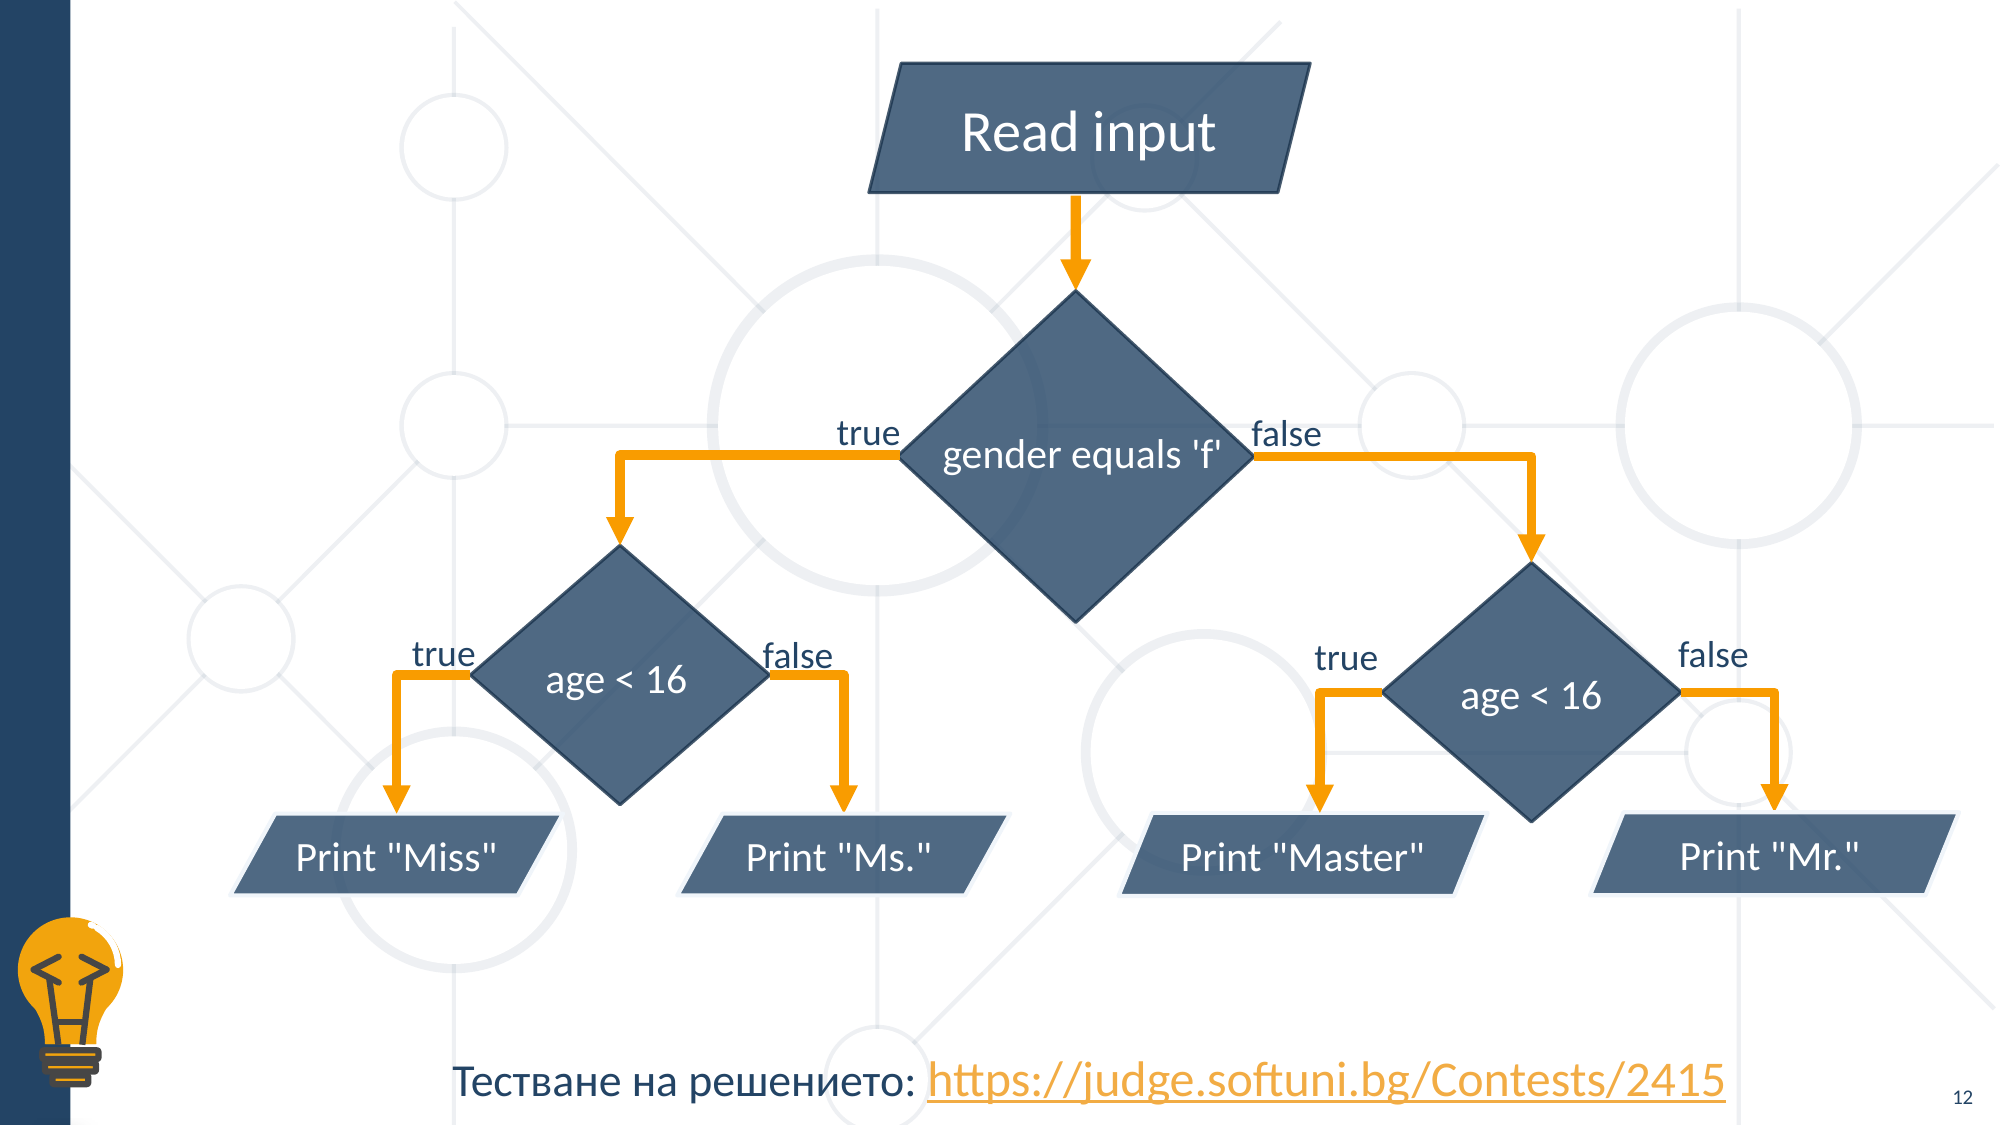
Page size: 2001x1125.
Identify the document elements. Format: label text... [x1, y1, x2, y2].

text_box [1236, 401, 1532, 566]
text_box Тестване на решението: https://judge.softuni.bg/Contests/2415 [214, 1039, 1965, 1115]
text_box Print "Mr." [1588, 810, 1961, 898]
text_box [396, 621, 492, 814]
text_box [619, 400, 968, 549]
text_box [854, 290, 1311, 623]
text_box Print "Master" [1116, 810, 1483, 899]
text_box 12 [1927, 1067, 1989, 1117]
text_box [469, 544, 771, 806]
text_box Read input [866, 61, 1313, 195]
text_box Print "Ms." [675, 811, 1013, 898]
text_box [747, 623, 875, 814]
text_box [1381, 562, 1682, 823]
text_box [1663, 622, 1796, 813]
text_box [1298, 625, 1395, 814]
text_box Print "Miss" [228, 811, 565, 898]
